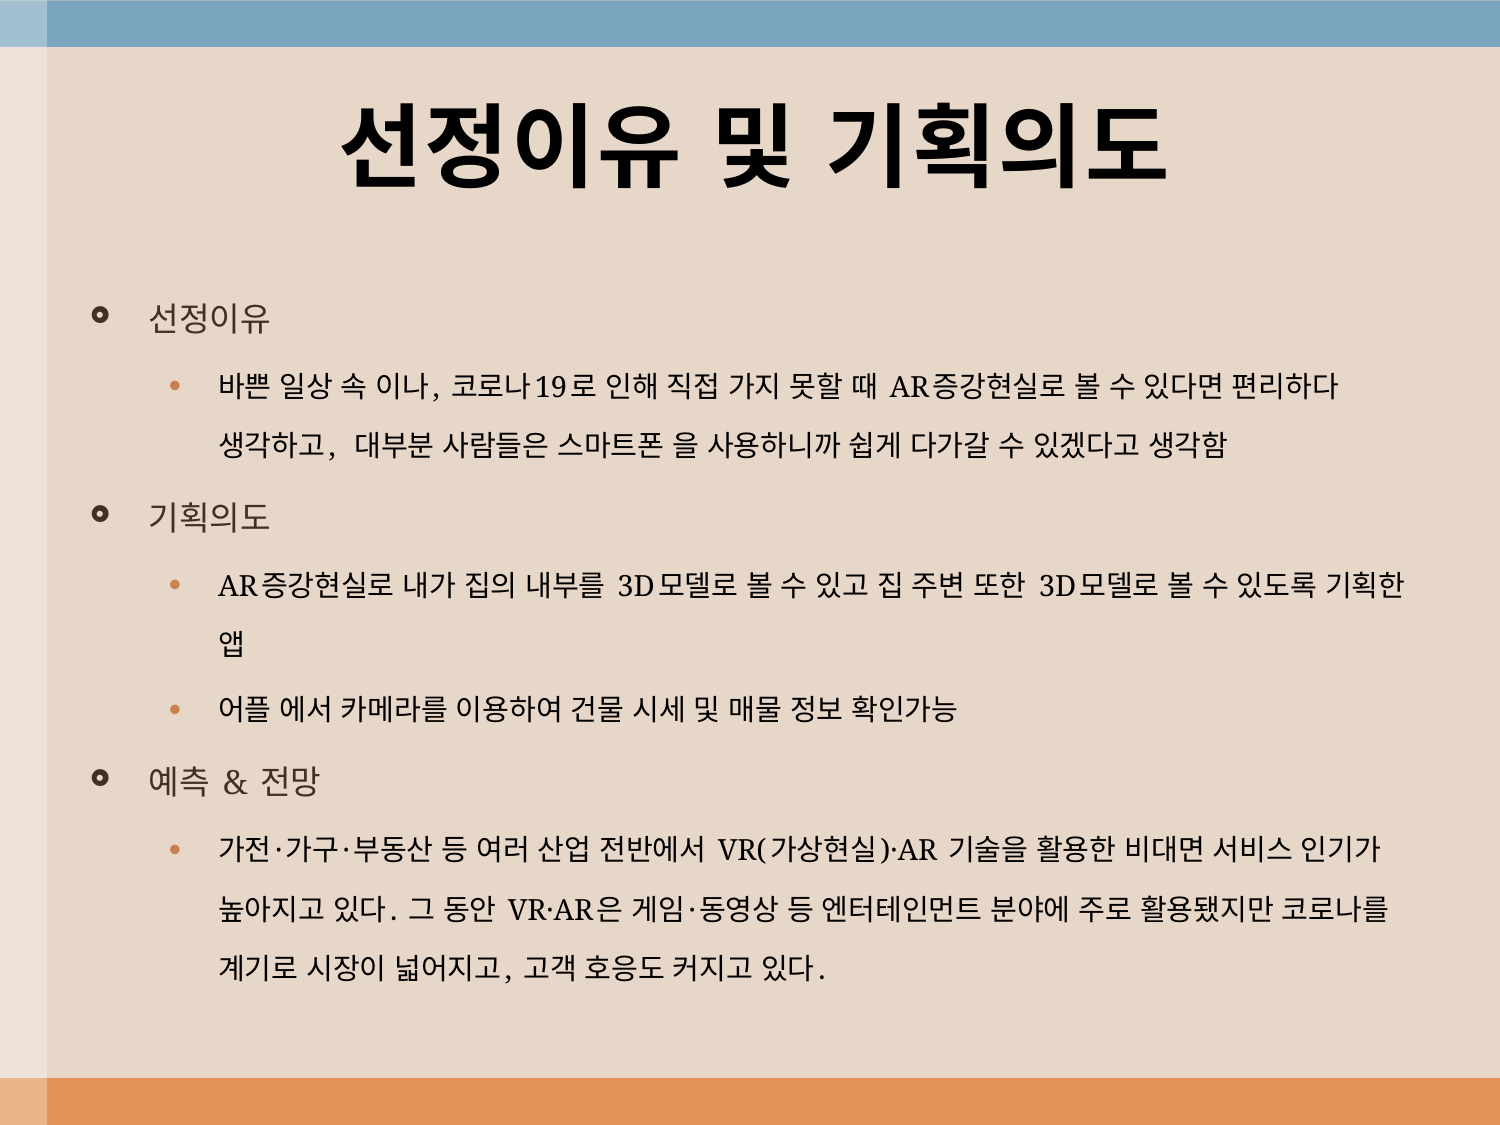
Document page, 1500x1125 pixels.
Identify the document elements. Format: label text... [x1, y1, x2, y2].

list 선정이유 바쁜 일상 속 이나, 코로나19로 인해 직접 가지 못할 때 AR증강현실로 볼 수 있다면 편리하다 생각하고, 대부분 사람들은 스마트폰 을 사용하니까 쉽게 다가갈 수 있겠다고 생각함 기획의도 AR증강현실로 내가 집의 내부를 3D모델로 볼 수 있고 집 주변 또한 3D모델로 볼 수 있도록 기획한 앱 어플 에서 카메라를 이용하여 건물 시세 및 매물 정보 확인가능 예측 & 전망 가전·가구·부동산 등 여러 산업 전반에서 VR(가상현실)·AR 기술을 활용한 비대면 서비스 인기가 높아지고 있다. 그 동안 VR·AR은 게임·동영상 등 엔터테인먼트 분야에 주로 활용됐지만 코로나를 계기로 시장이 넓어지고, 고객 호응도 커지고 있다. [75, 262, 1425, 1005]
title 선정이유 및 기획의도 [53, 66, 1457, 221]
